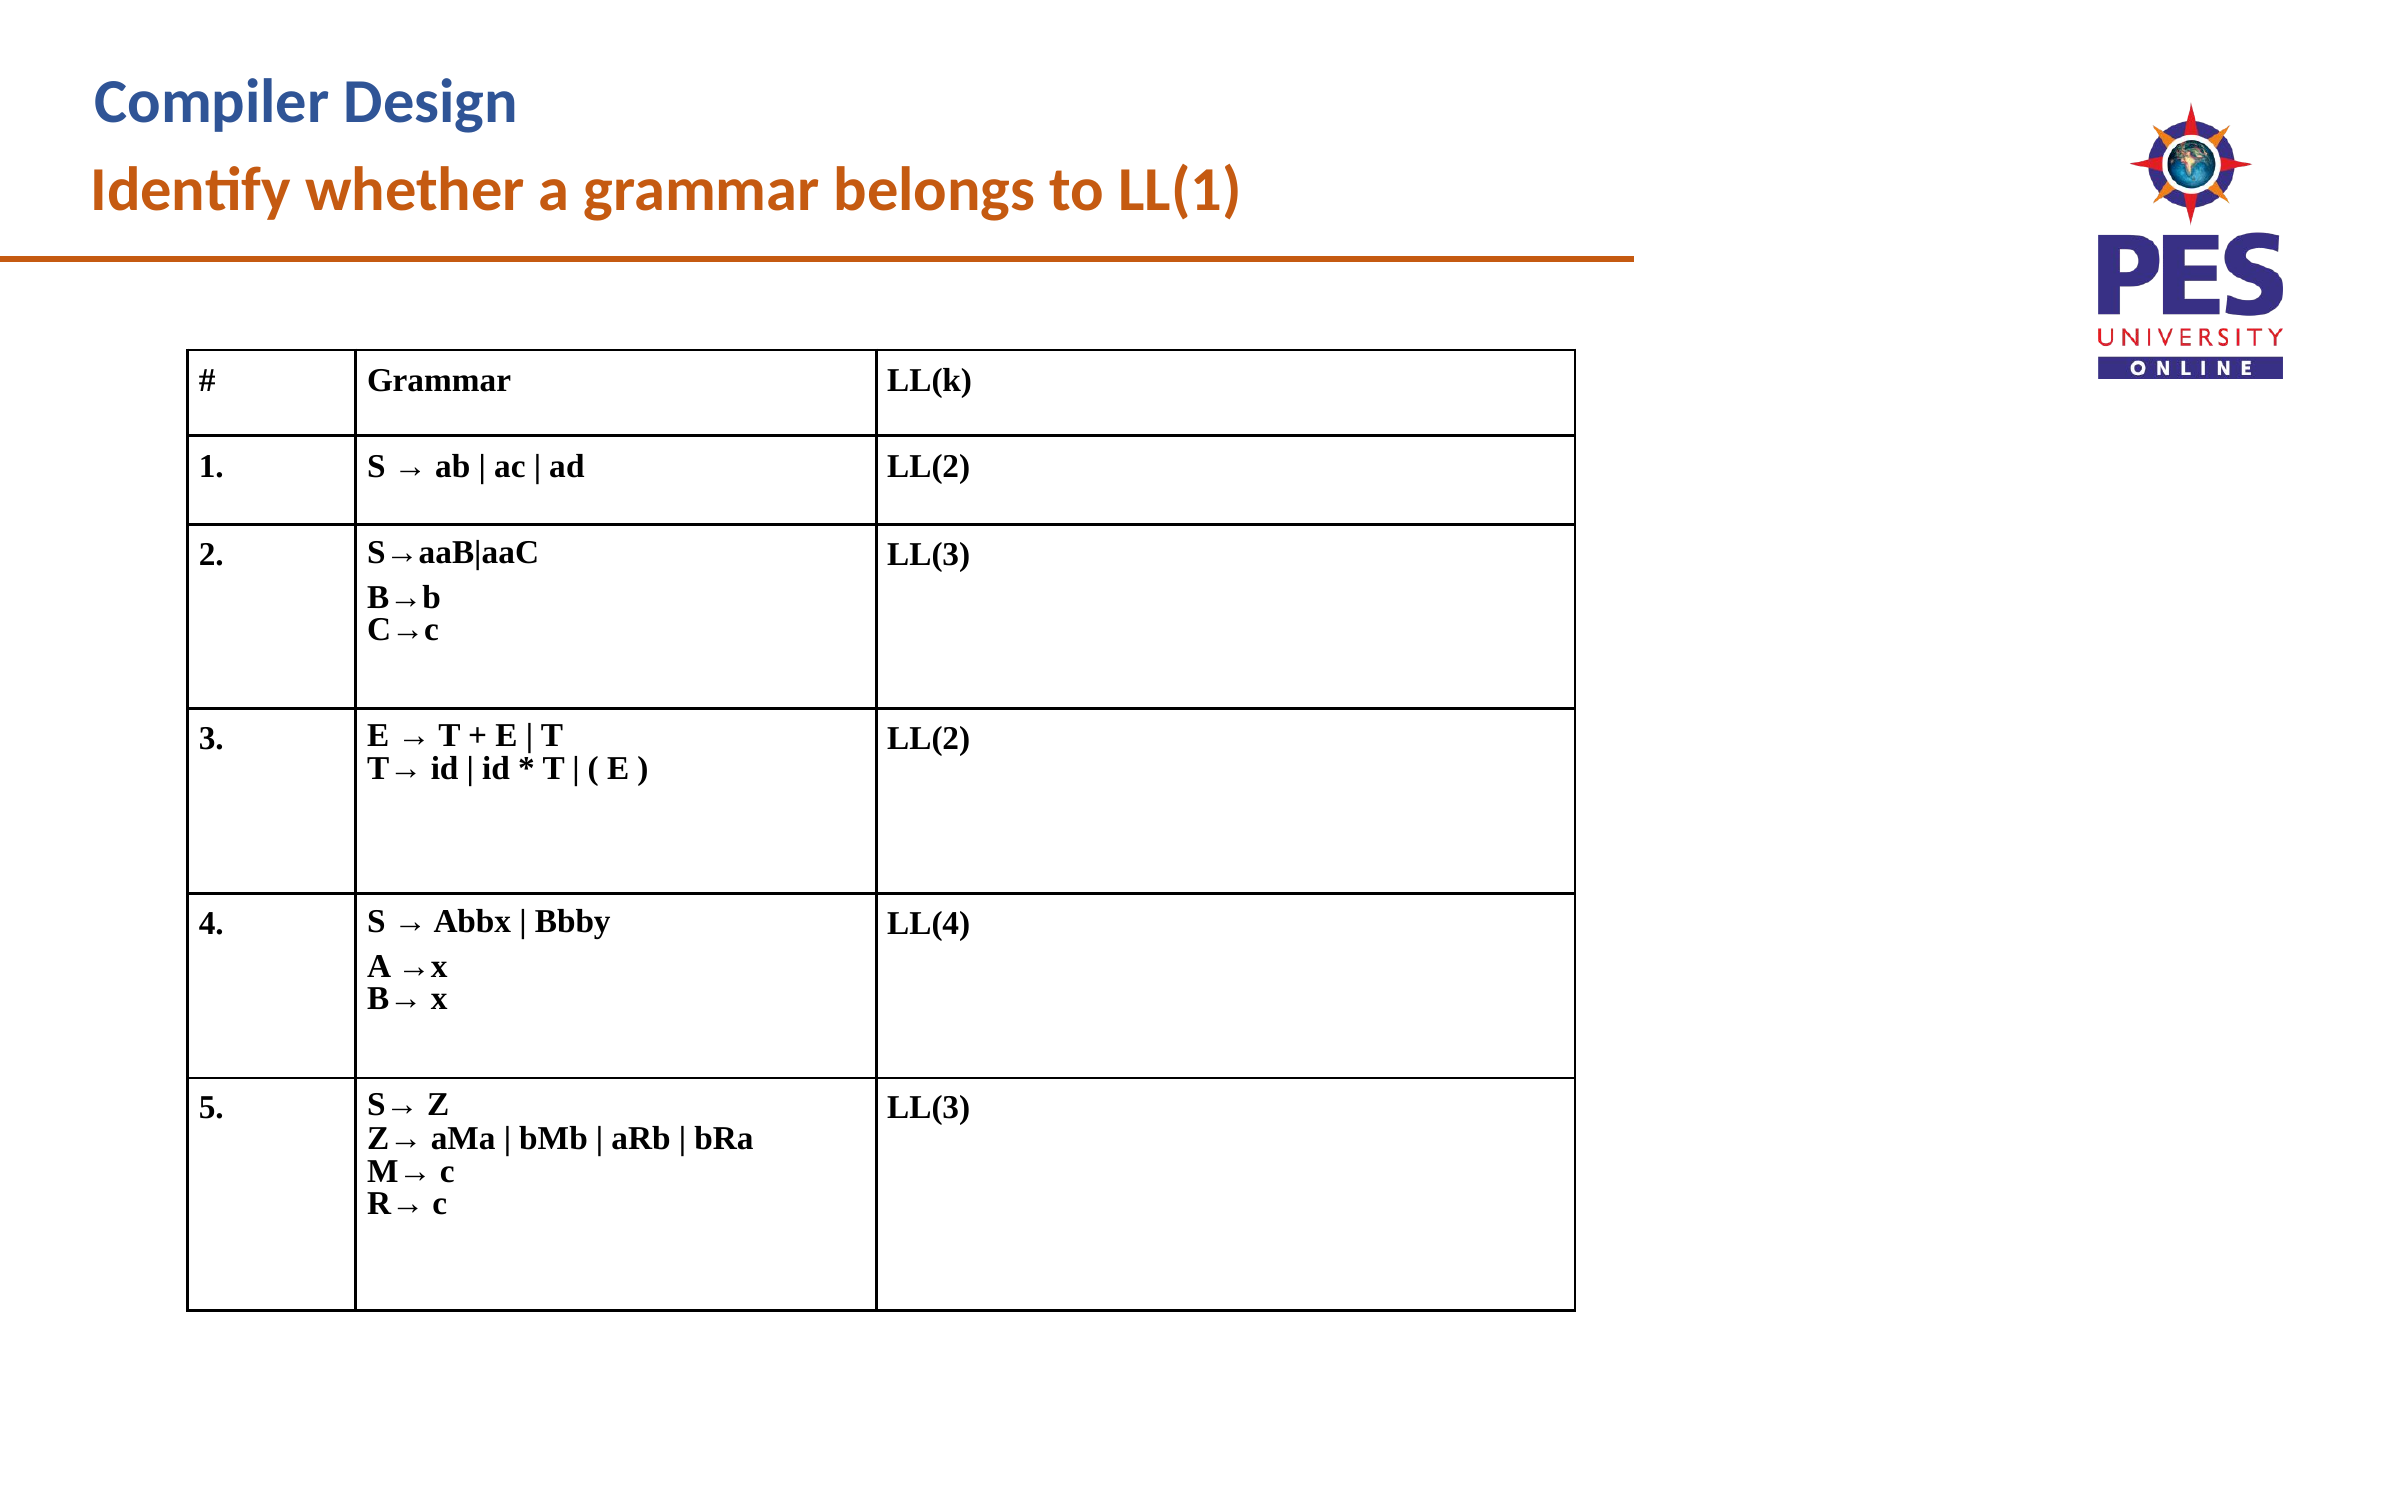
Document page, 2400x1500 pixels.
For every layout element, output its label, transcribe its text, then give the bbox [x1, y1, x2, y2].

table_cell S→ Z Z→ aMa | bMb | aRb | bRa M→ c R→ c [357, 1079, 875, 1309]
table_cell S → ab | ac | ad [357, 437, 875, 523]
picture [2098, 102, 2283, 379]
table_cell LL(2) [878, 710, 1574, 892]
table_cell 4. [189, 895, 354, 1077]
table_cell LL(2) [878, 437, 1574, 523]
table_header LL(k) [878, 351, 1574, 434]
table_cell S→aaB|aaC B→b C→c [357, 526, 875, 707]
table_cell LL(3) [878, 526, 1574, 707]
table_header # [189, 351, 354, 434]
title Compiler Design Identify whether a grammar belongs to LL(1) [88, 46, 1244, 311]
table_cell LL(4) [878, 895, 1574, 1077]
table_header Grammar [357, 351, 875, 434]
table_cell 1. [189, 437, 354, 523]
table_cell LL(3) [878, 1079, 1574, 1309]
table_cell S → Abbx | Bbby A →x B→ x [357, 895, 875, 1077]
table_cell 2. [189, 526, 354, 707]
table_cell 3. [189, 710, 354, 892]
table_cell 5. [189, 1079, 354, 1309]
table_cell E → T + E | T T→ id | id * T | ( E ) [357, 710, 875, 892]
